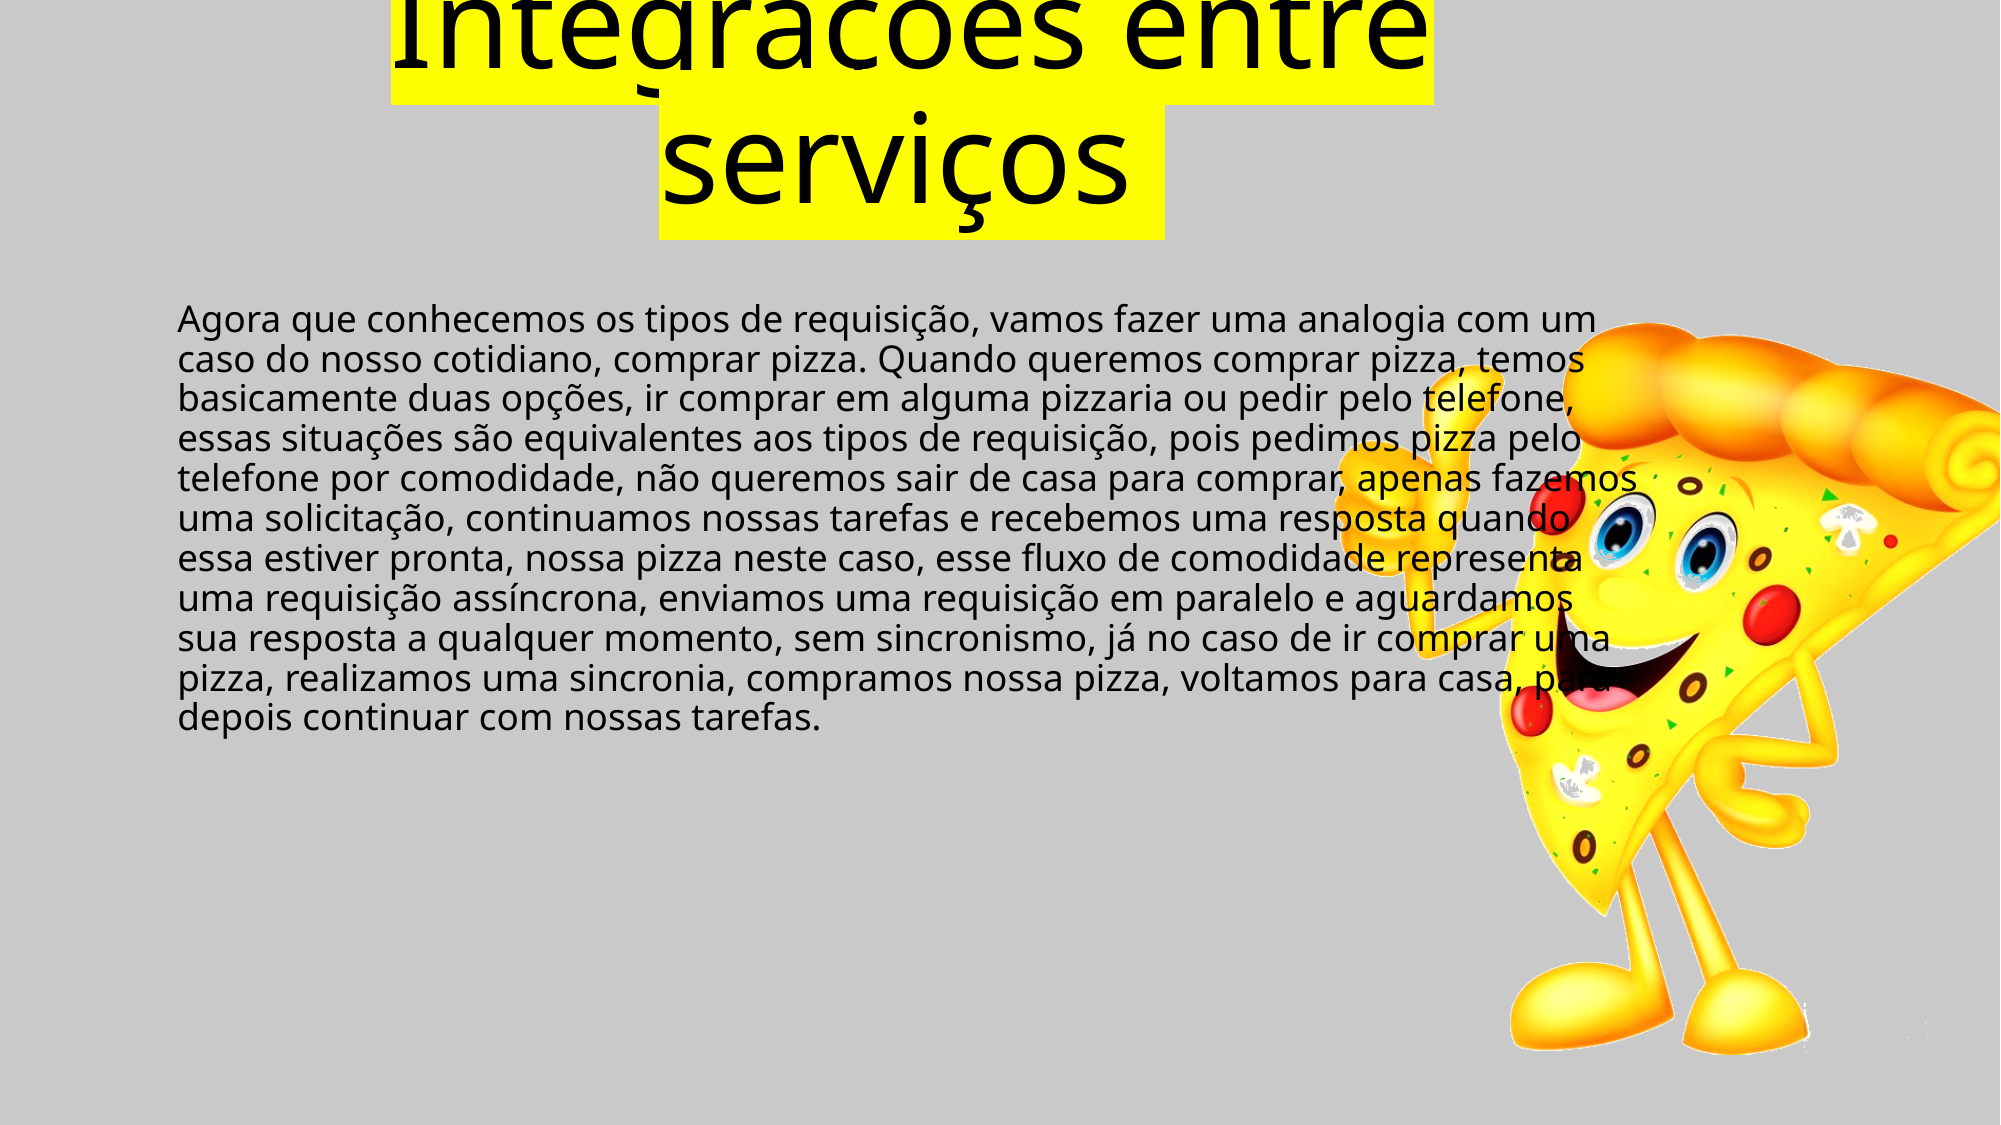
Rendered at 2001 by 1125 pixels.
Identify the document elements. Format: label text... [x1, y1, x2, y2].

title Integrações entre serviços [162, 68, 1663, 238]
subtitle Agora que conhecemos os tipos de requisição, vamos fazer uma analogia com um caso do nosso cotidiano, comprar pizza. Quando queremos comprar pizza, temos basicamente duas opções, ir comprar em alguma pizzaria ou pedir pelo telefone, essas situações são equivalentes aos tipos de requisição, pois pedimos pizza pelo telefone por comodidade, não queremos sair de casa para comprar, apenas fazemos uma solicitação, continuamos nossas tarefas e recebemos uma resposta quando essa estiver pronta, nossa pizza neste caso, esse fluxo de comodidade representa uma requisição assíncrona, enviamos uma requisição em paralelo e aguardamos sua resposta a qualquer momento, sem sincronismo, já no caso de ir comprar uma pizza, realizamos uma sincronia, compramos nossa pizza, voltamos para casa, para depois continuar com nossas tarefas. [162, 292, 1663, 833]
picture [1335, 323, 2000, 1055]
